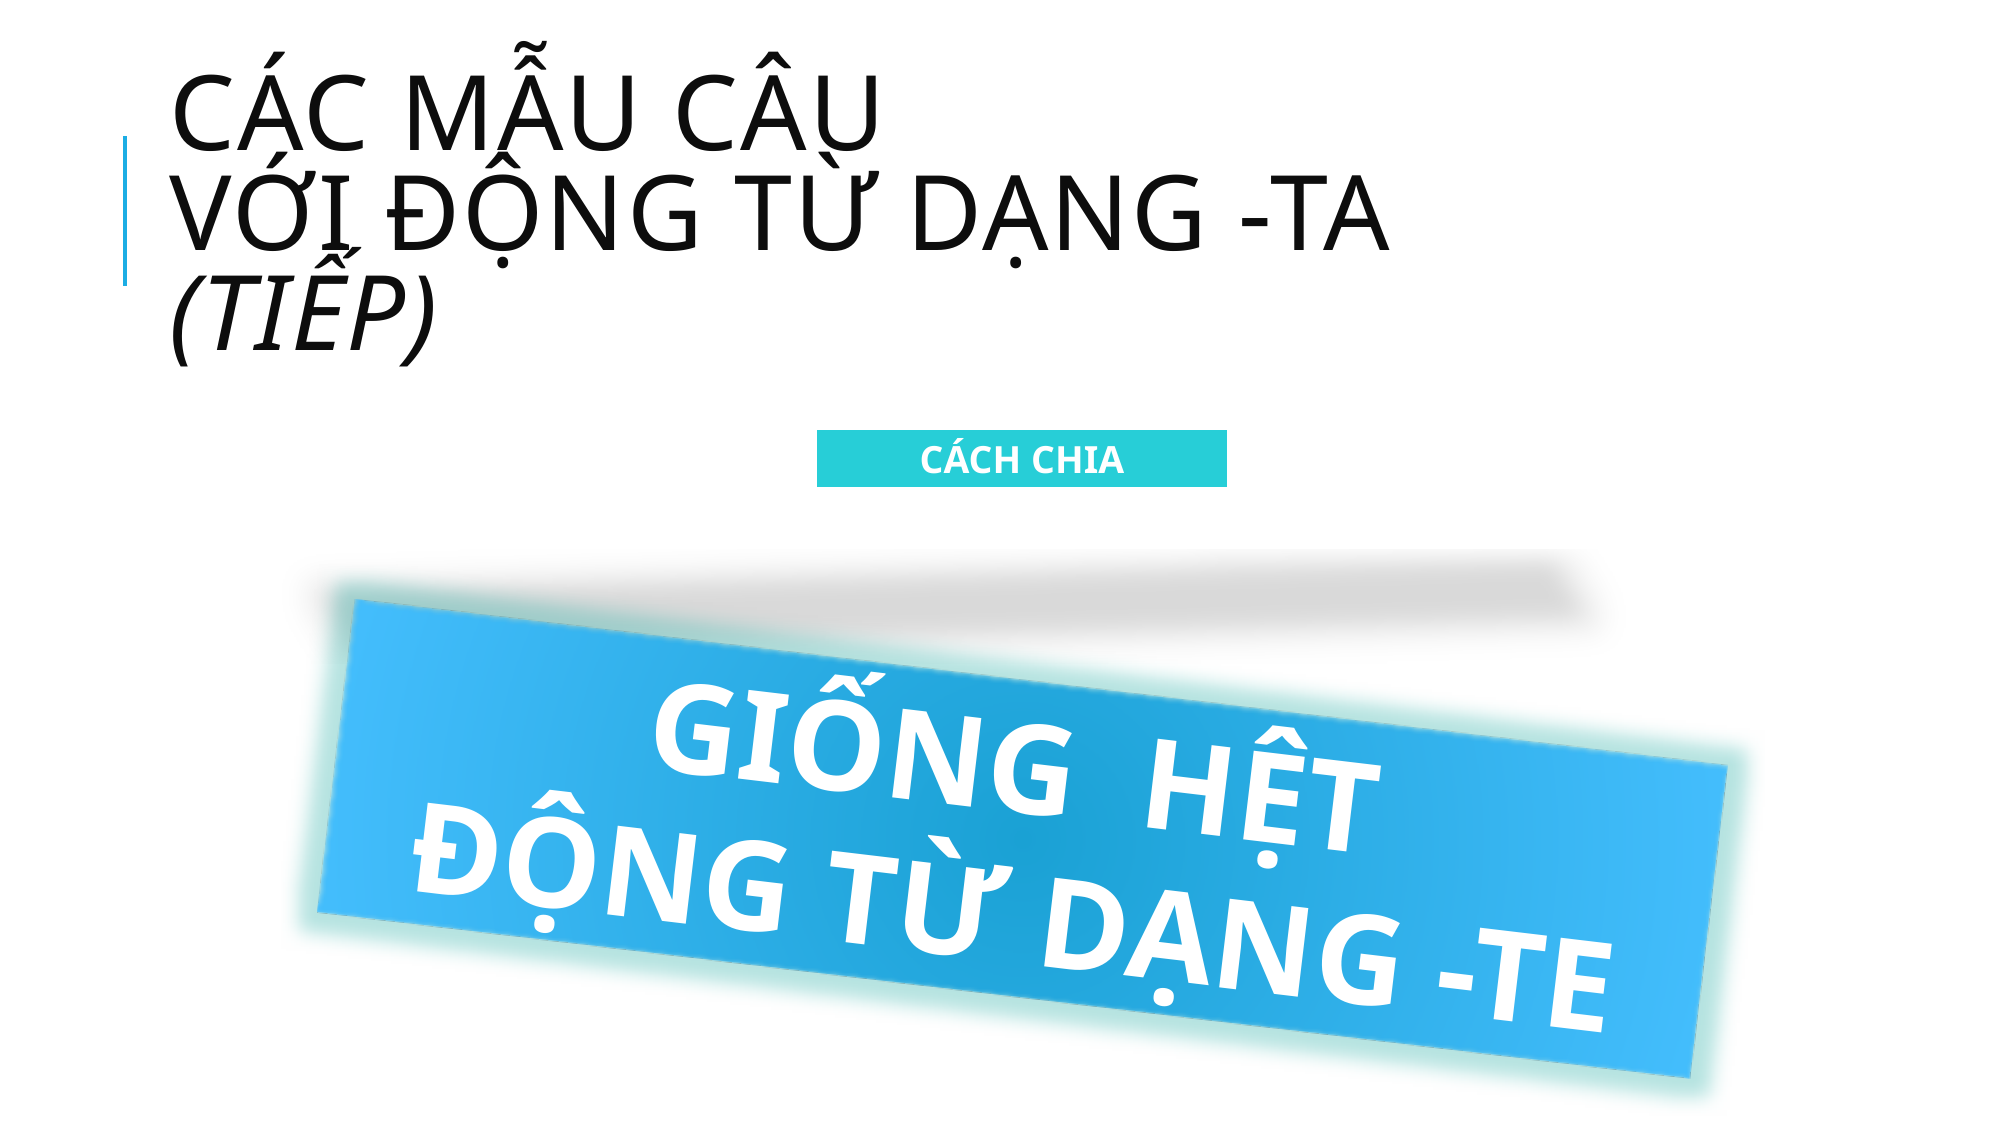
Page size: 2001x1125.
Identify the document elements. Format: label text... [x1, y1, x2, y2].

title các mẫu câu vớI Động từ dạng -ta (tiếp) [154, 58, 1430, 383]
text_box GIỐNG HỆT ĐỘNG TỪ DẠNG -TE [322, 604, 1726, 1077]
text_box CÁCH CHIA [814, 427, 1230, 490]
